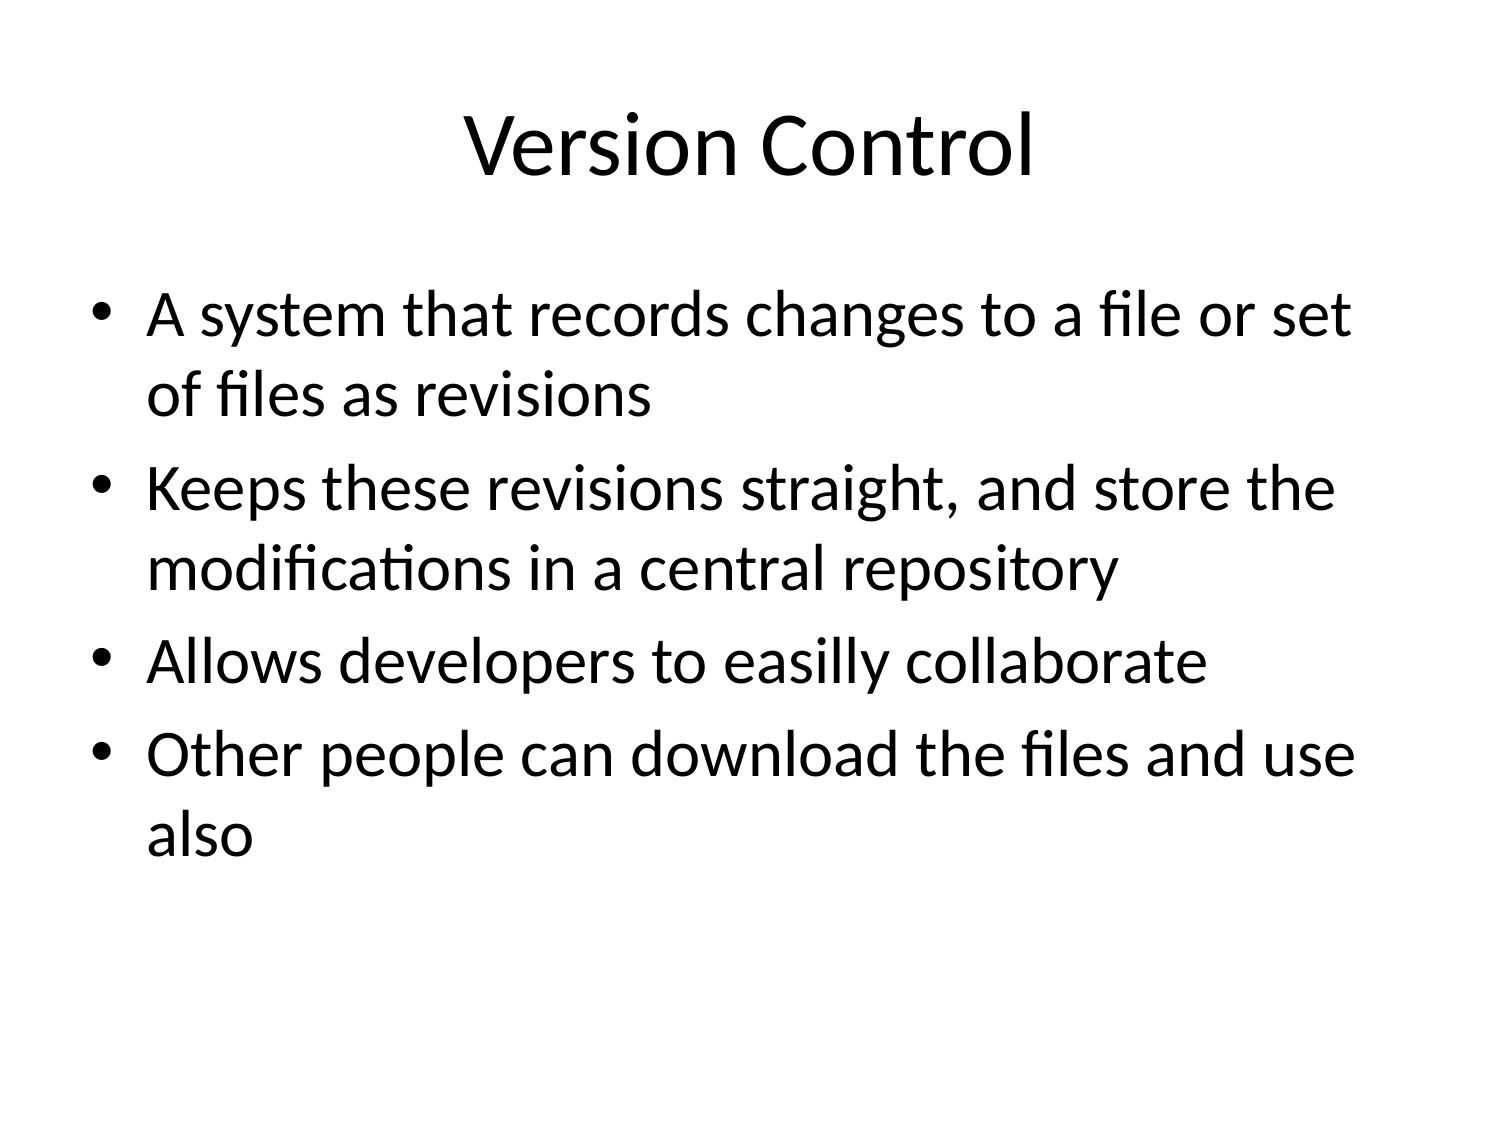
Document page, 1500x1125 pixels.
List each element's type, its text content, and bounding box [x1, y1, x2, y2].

list A system that records changes to a file or set of files as revisions Keeps these revisions straight, and store the modifications in a central repository Allows developers to easilly collaborate Other people can download the files and use also [75, 262, 1425, 1005]
title Version Control [75, 45, 1425, 233]
